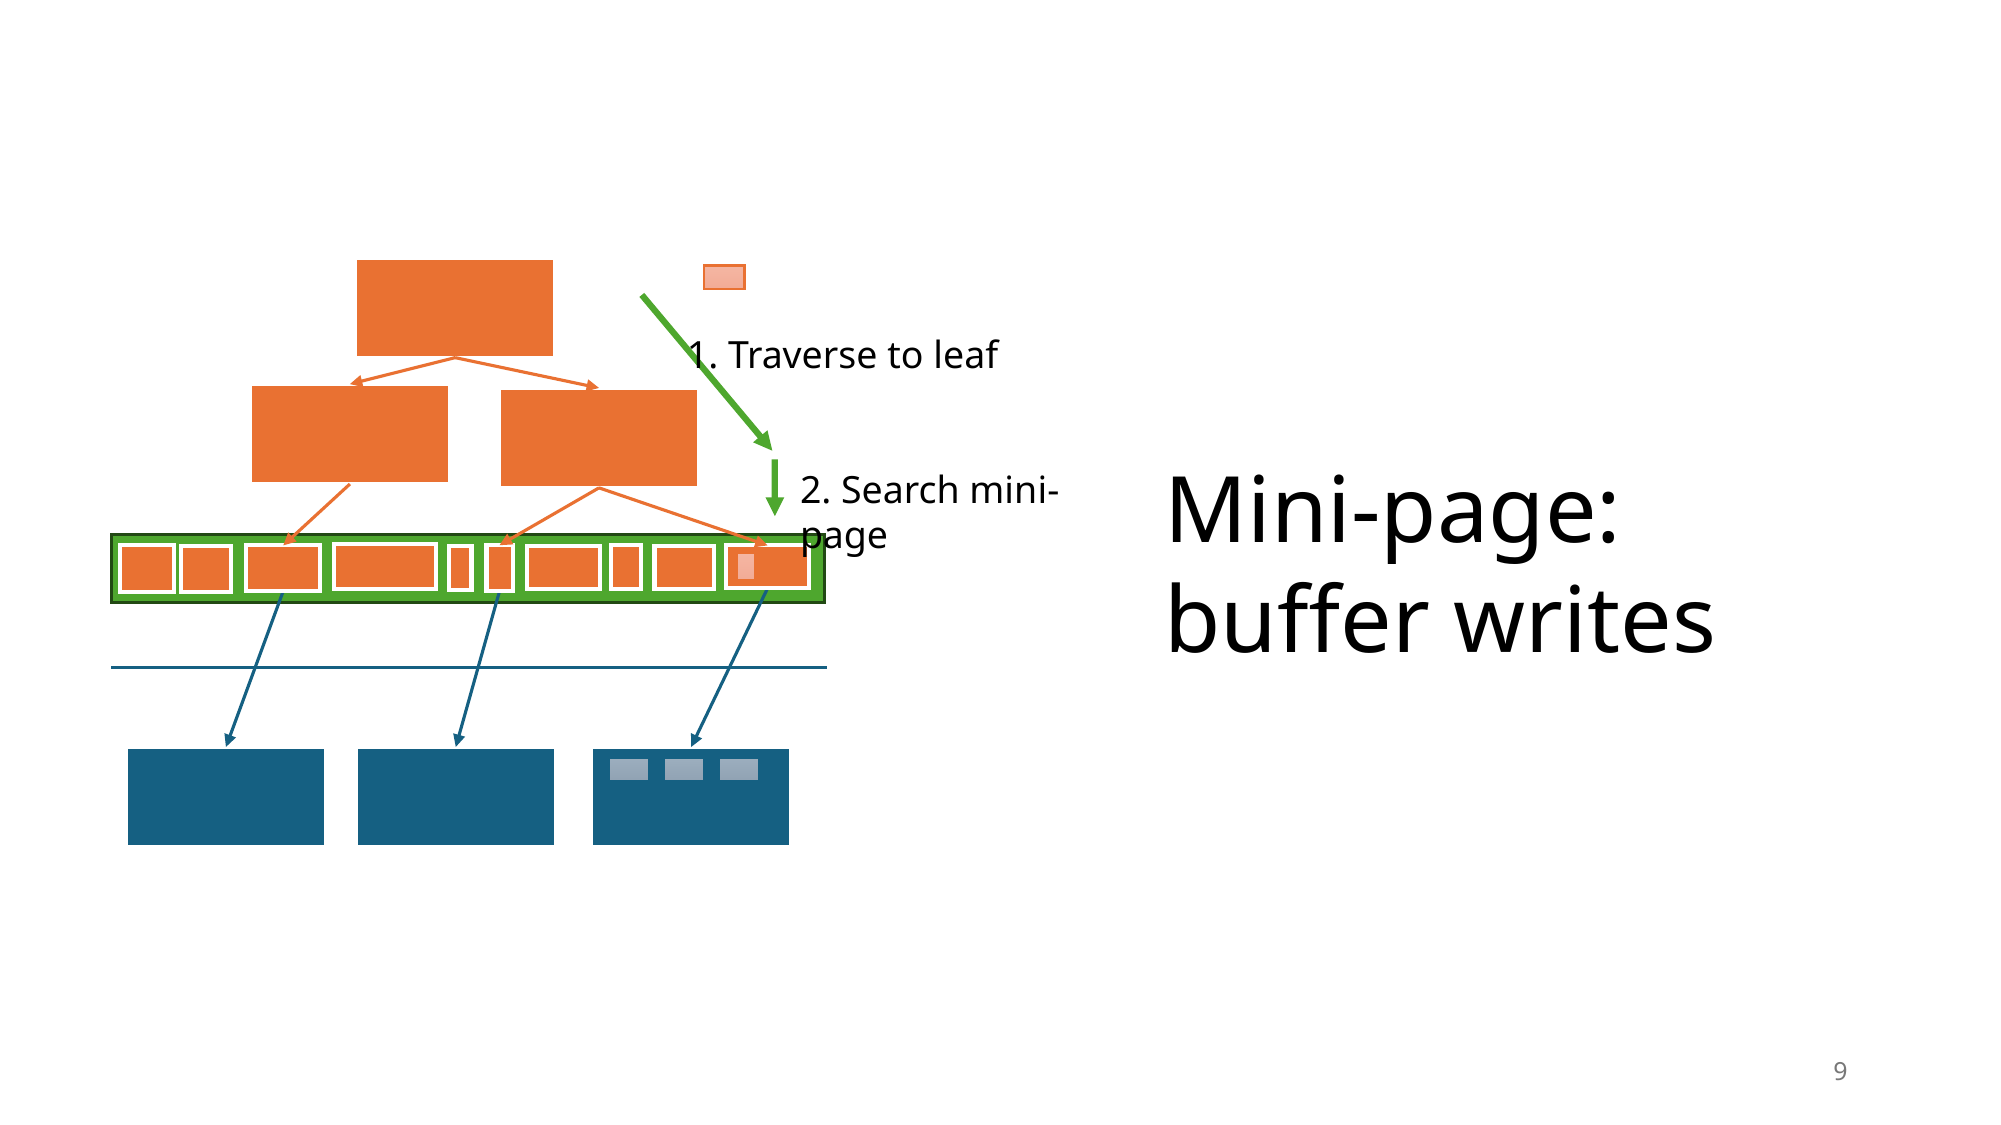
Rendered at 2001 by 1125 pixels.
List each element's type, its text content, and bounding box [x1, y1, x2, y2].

text_box [736, 552, 756, 581]
text_box [244, 543, 322, 593]
text_box [501, 546, 690, 604]
text_box 1. Traverse to leaf [773, 323, 1014, 383]
text_box [703, 264, 746, 290]
text_box [663, 757, 705, 782]
text_box [716, 546, 724, 587]
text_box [225, 590, 284, 666]
text_box [110, 533, 282, 604]
text_box [118, 543, 176, 594]
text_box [455, 590, 501, 666]
text_box [609, 546, 643, 591]
text_box 2. Search mini-page [785, 458, 1137, 564]
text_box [225, 668, 284, 748]
text_box [589, 745, 793, 849]
text_box [769, 564, 826, 604]
text_box [248, 382, 452, 486]
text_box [499, 487, 598, 546]
text_box [769, 533, 785, 543]
text_box [525, 546, 602, 591]
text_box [598, 487, 769, 546]
text_box [497, 386, 701, 490]
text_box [641, 294, 773, 452]
text_box Mini-page: buffer writes [1149, 443, 1863, 679]
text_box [349, 357, 454, 385]
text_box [454, 357, 600, 389]
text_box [690, 587, 769, 748]
text_box [608, 757, 650, 782]
text_box [353, 256, 557, 357]
text_box [652, 546, 716, 591]
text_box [455, 668, 501, 748]
text_box [354, 745, 558, 849]
text_box [447, 544, 474, 592]
slide_number 9 [1412, 1042, 1863, 1103]
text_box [282, 483, 351, 546]
text_box [124, 745, 328, 849]
text_box [484, 543, 515, 593]
text_box [724, 543, 811, 590]
text_box [179, 544, 233, 594]
text_box [284, 533, 499, 604]
text_box [332, 542, 438, 591]
text_box [718, 757, 760, 782]
